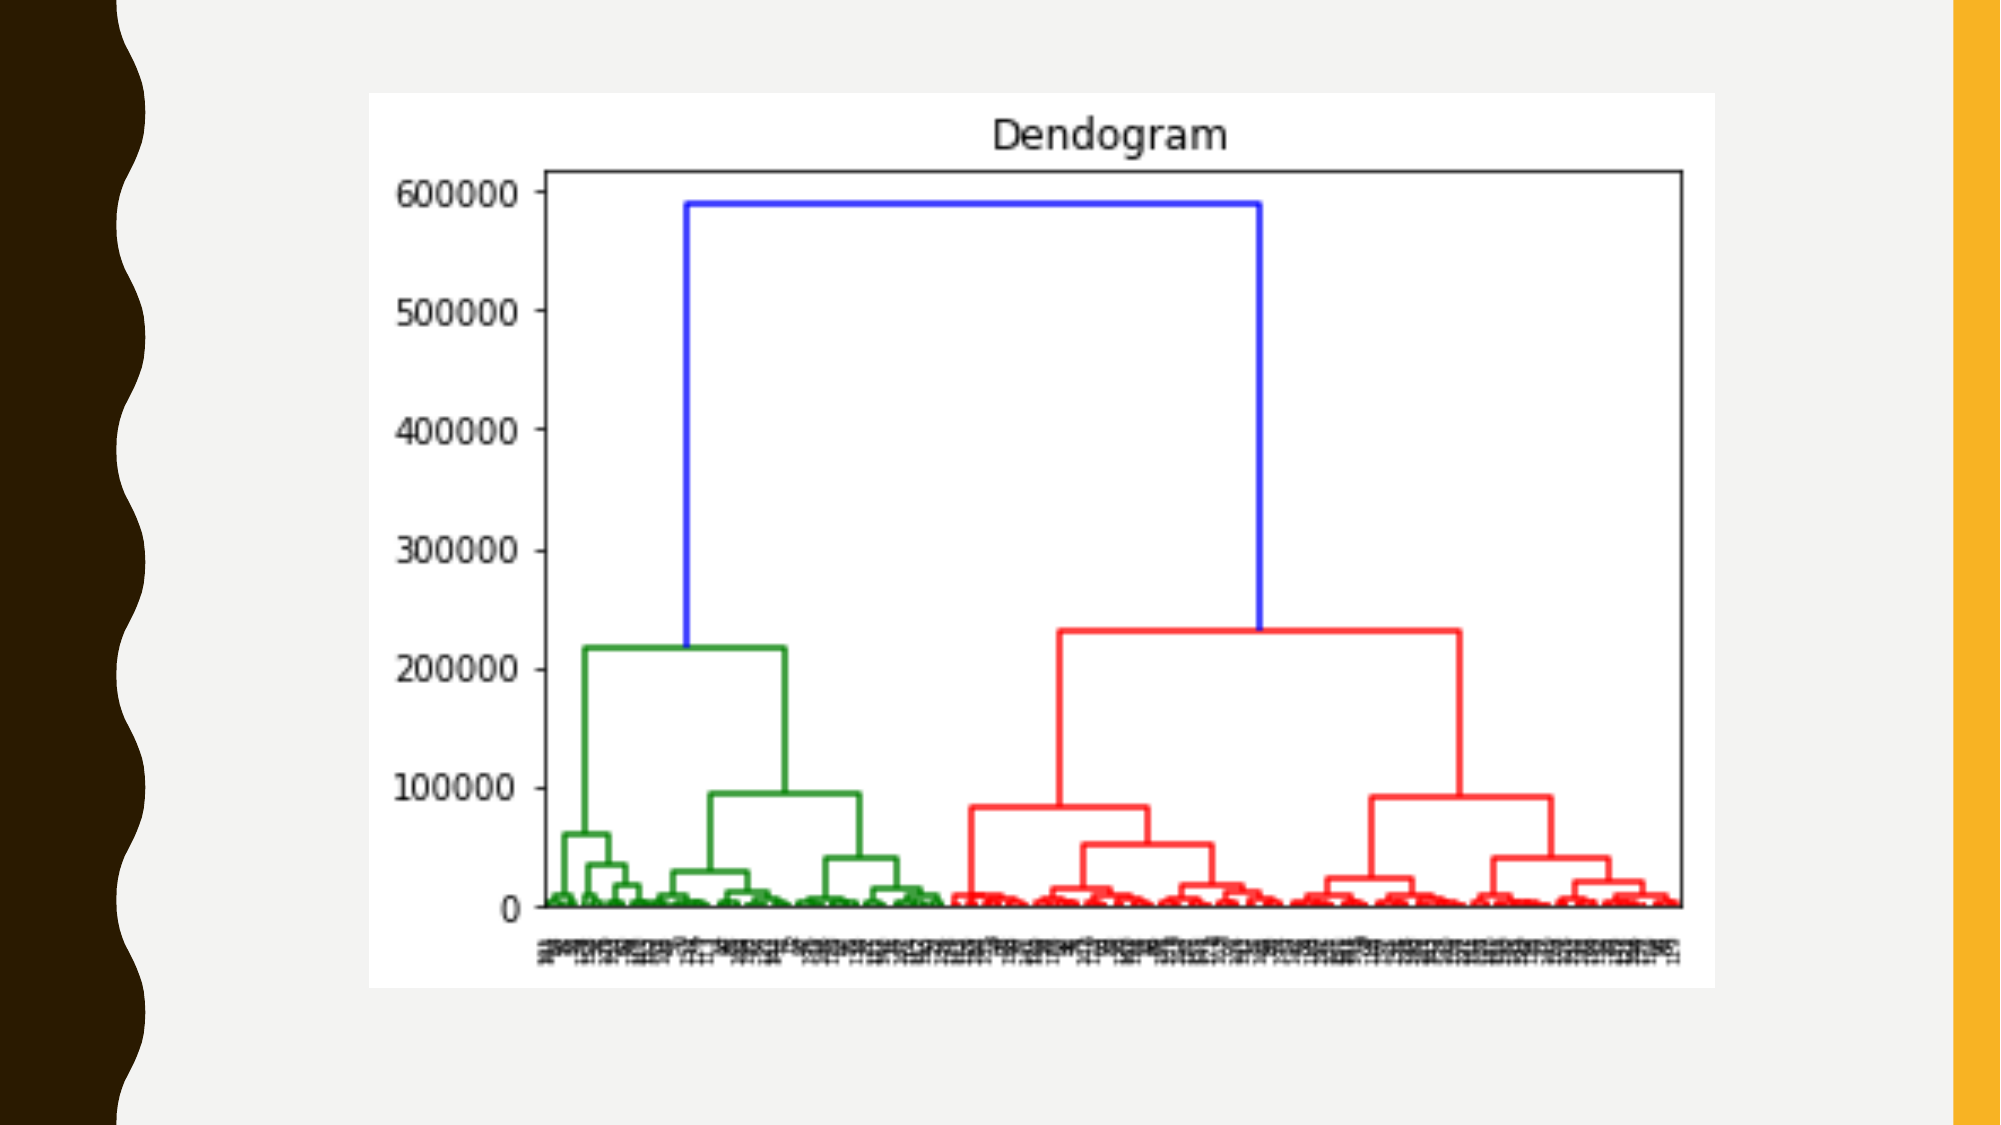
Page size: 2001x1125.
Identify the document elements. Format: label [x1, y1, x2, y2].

list [369, 93, 1715, 988]
